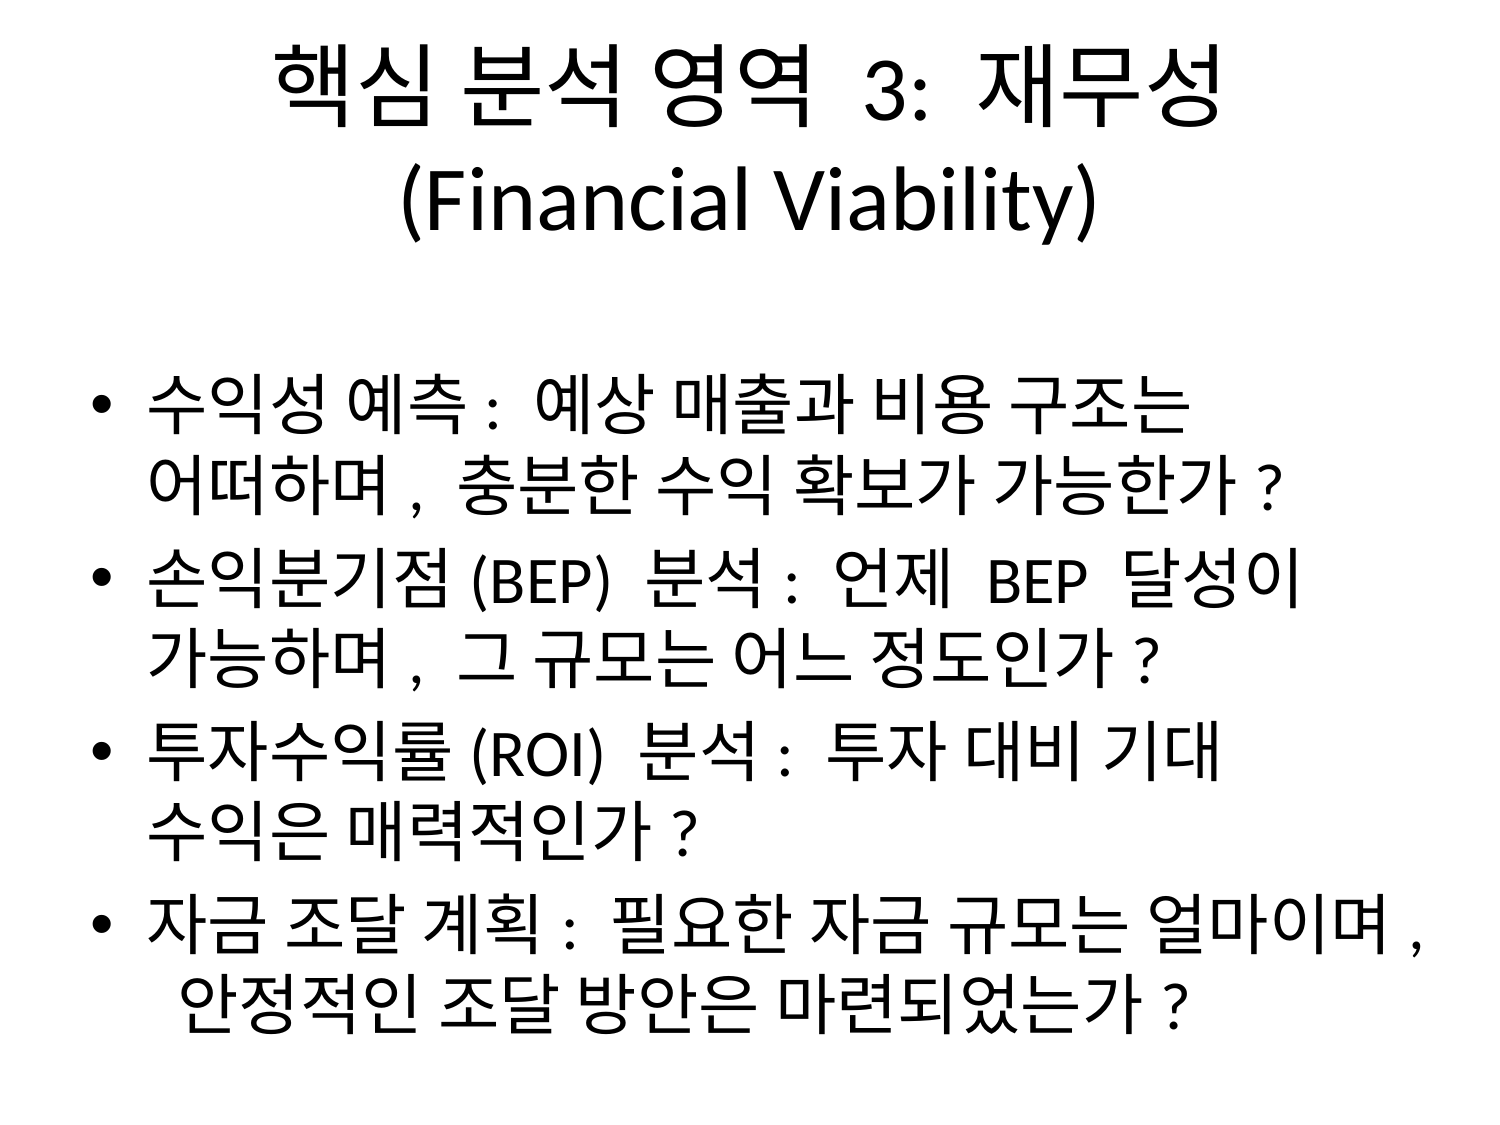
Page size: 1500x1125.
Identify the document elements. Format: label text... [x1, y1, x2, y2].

list 수익성 예측: 예상 매출과 비용 구조는 어떠하며, 충분한 수익 확보가 가능한가? 손익분기점(BEP) 분석: 언제 BEP 달성이 가능하며, 그 규모는 어느 정도인가? 투자수익률(ROI) 분석: 투자 대비 기대 수익은 매력적인가? 자금 조달 계획: 필요한 자금 규모는 얼마이며, 안정적인 조달 방안은 마련되었는가? [75, 262, 1425, 1005]
title 핵심 분석 영역 3: 재무성 (Financial Viability) [75, 45, 1425, 233]
